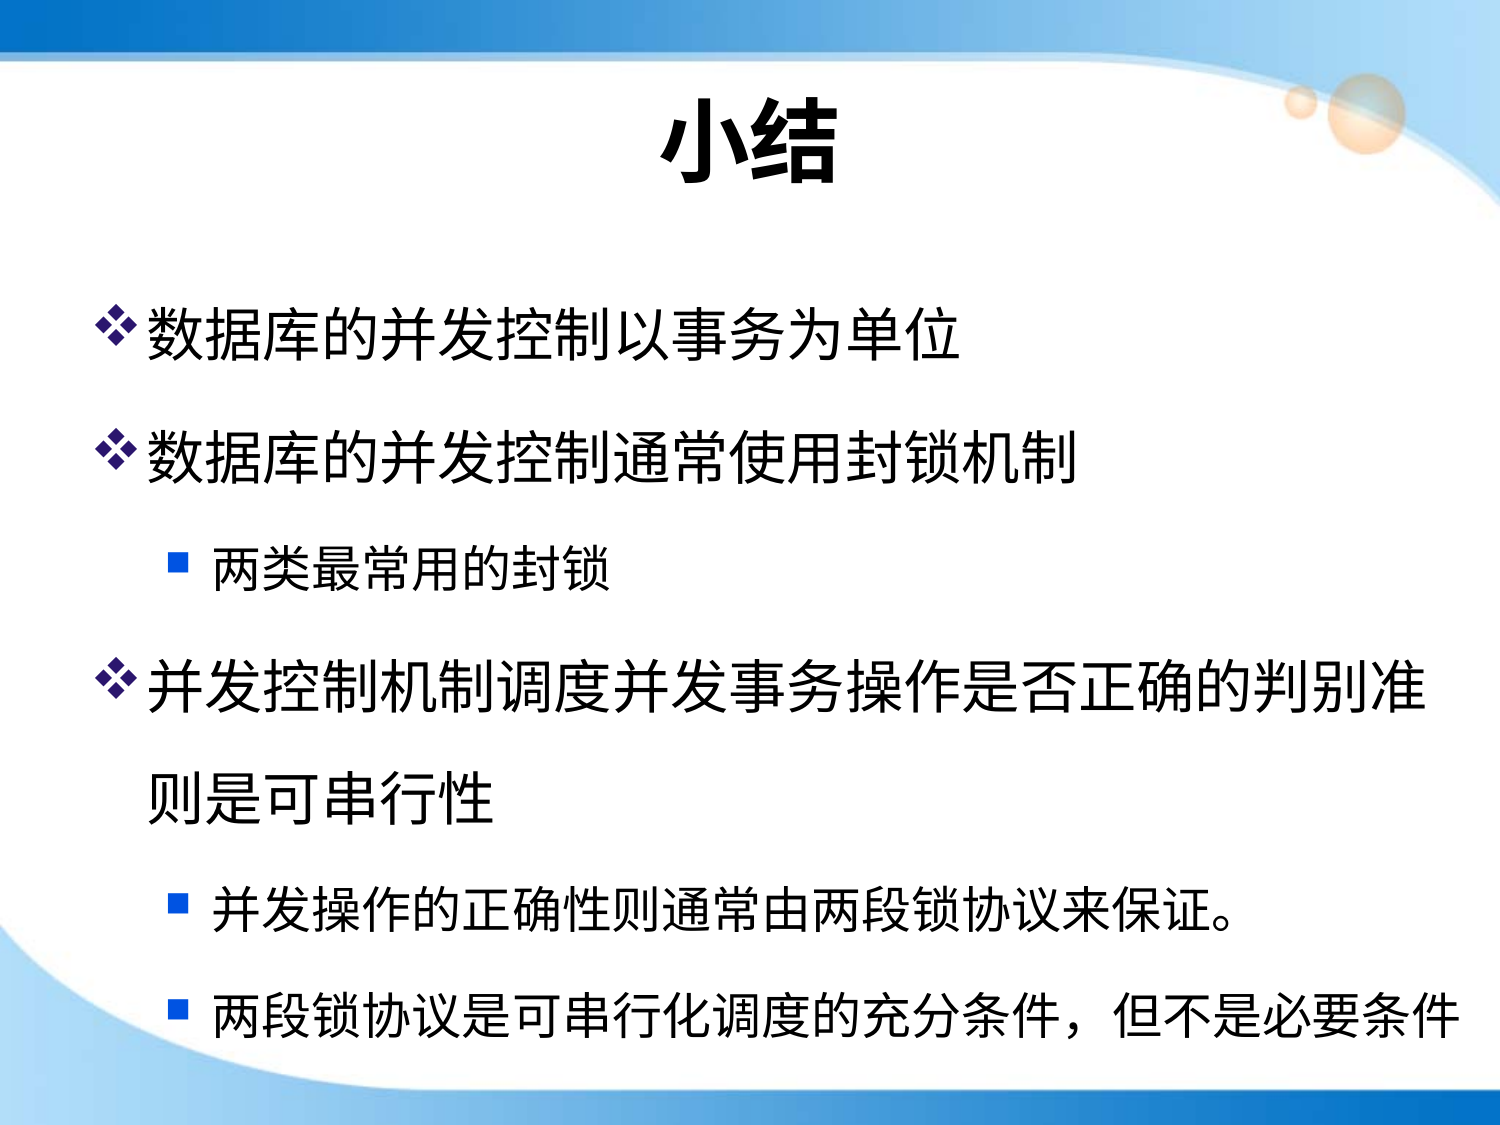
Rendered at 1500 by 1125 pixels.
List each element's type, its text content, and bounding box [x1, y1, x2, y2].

list 数据库的并发控制以事务为单位 数据库的并发控制通常使用封锁机制 两类最常用的封锁 并发控制机制调度并发事务操作是否正确的判别准则是可串行性 并发操作的正确性则通常由两段锁协议来保证。 两段锁协议是可串行化调度的充分条件，但不是必要条件 [75, 248, 1500, 1111]
picture [0, 0, 1500, 1125]
title 小结 [75, 45, 1425, 233]
